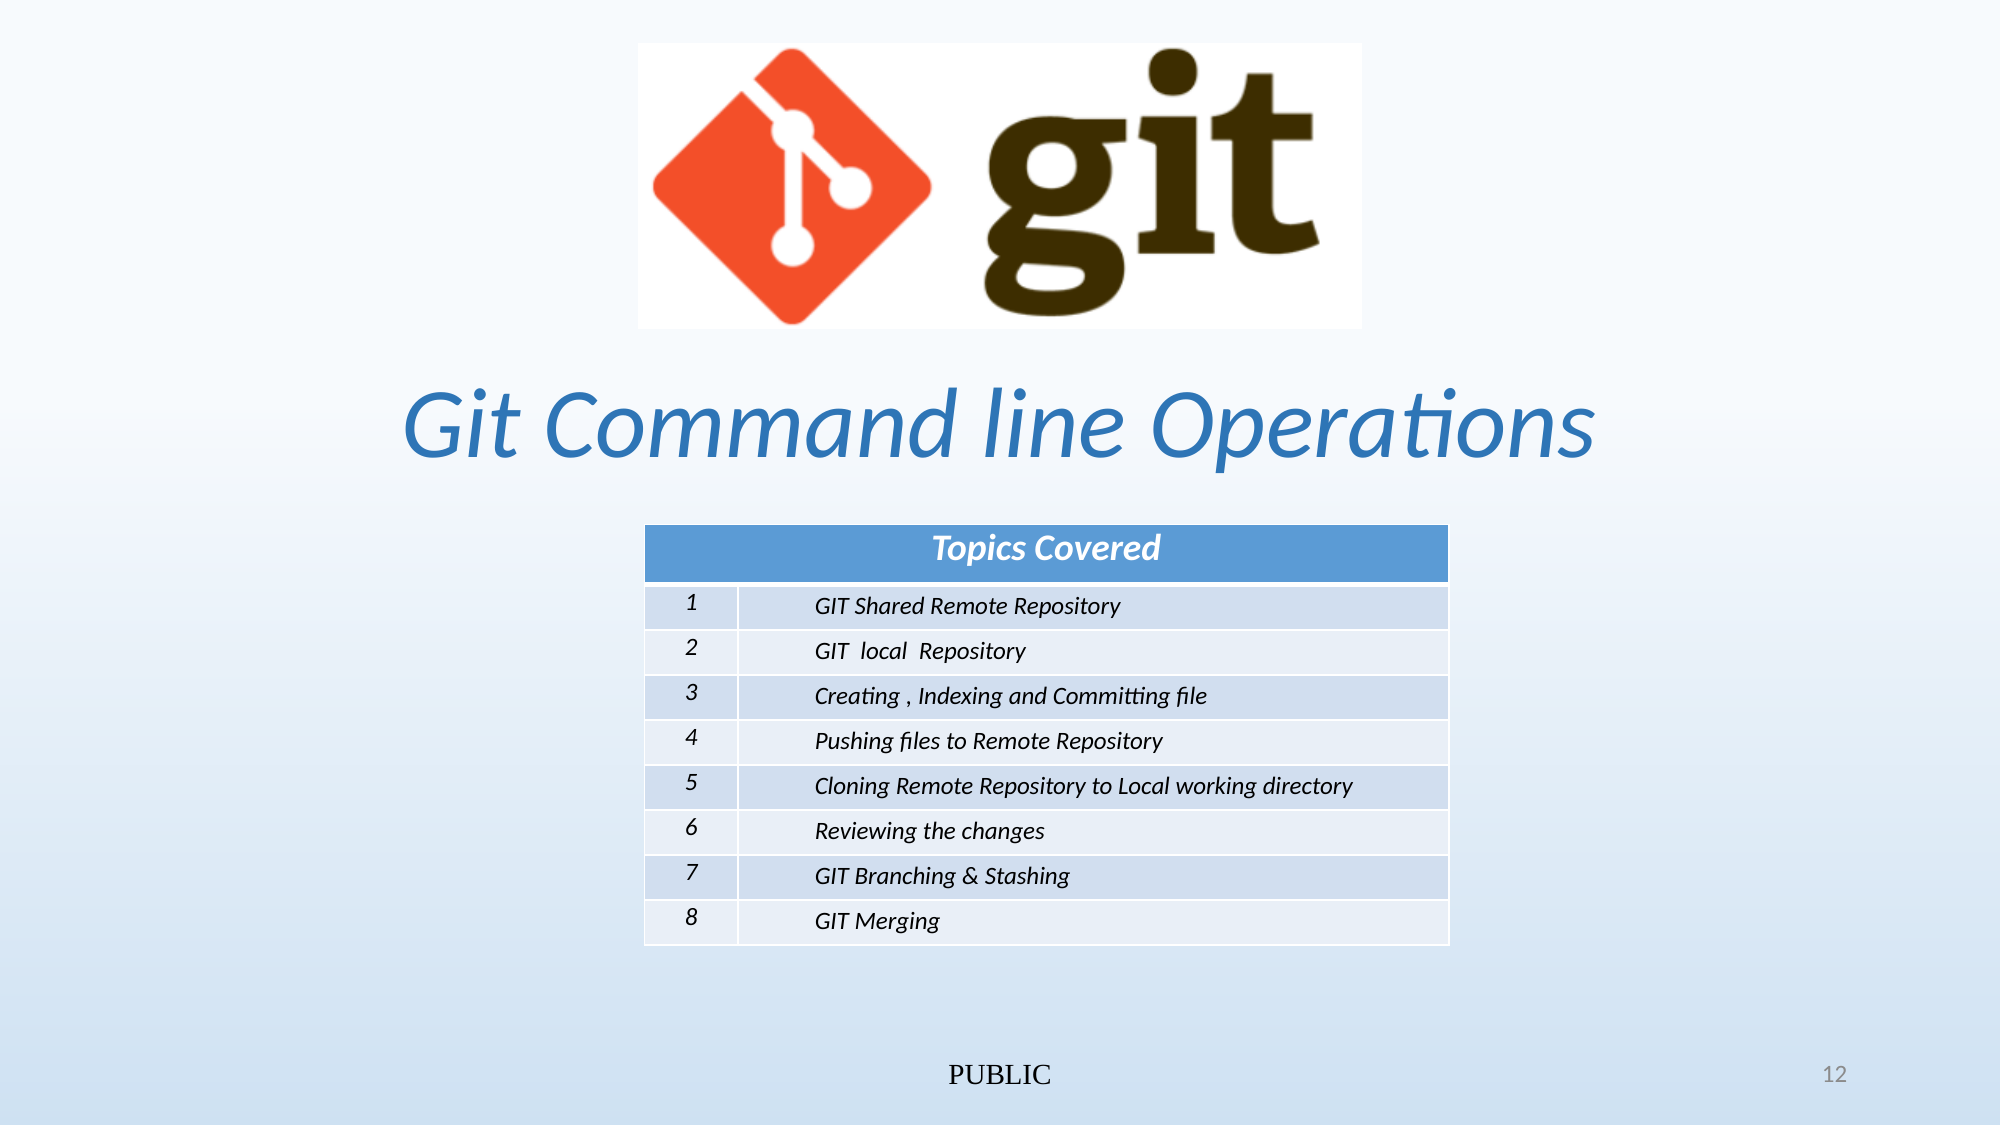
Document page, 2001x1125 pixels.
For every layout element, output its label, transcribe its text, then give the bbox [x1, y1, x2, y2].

footer PUBLIC [662, 1042, 1338, 1103]
text_box Git Command line Operations [348, 350, 1652, 486]
table_cell GIT Branching & Stashing [739, 846, 1448, 887]
table_cell 5 [645, 758, 737, 800]
table_cell GIT Shared Remote Repository [739, 586, 1448, 626]
table_cell Pushing files to Remote Repository [739, 715, 1448, 756]
picture [638, 43, 1362, 329]
table_cell 2 [645, 627, 737, 669]
table_cell 3 [645, 671, 737, 713]
table_cell Reviewing the changes [739, 802, 1448, 844]
table_cell Cloning Remote Repository to Local working directory [739, 758, 1448, 800]
table_cell 1 [645, 586, 737, 626]
table_cell 7 [645, 846, 737, 887]
table_header Topics Covered [645, 525, 1448, 580]
slide_number 12 [1412, 1042, 1863, 1103]
table_cell GIT local Repository [739, 627, 1448, 669]
table_cell 8 [645, 889, 737, 931]
table_cell GIT Merging [739, 889, 1448, 931]
table_cell 6 [645, 802, 737, 844]
table_cell 4 [645, 715, 737, 756]
table_cell Creating , Indexing and Committing file [739, 671, 1448, 713]
